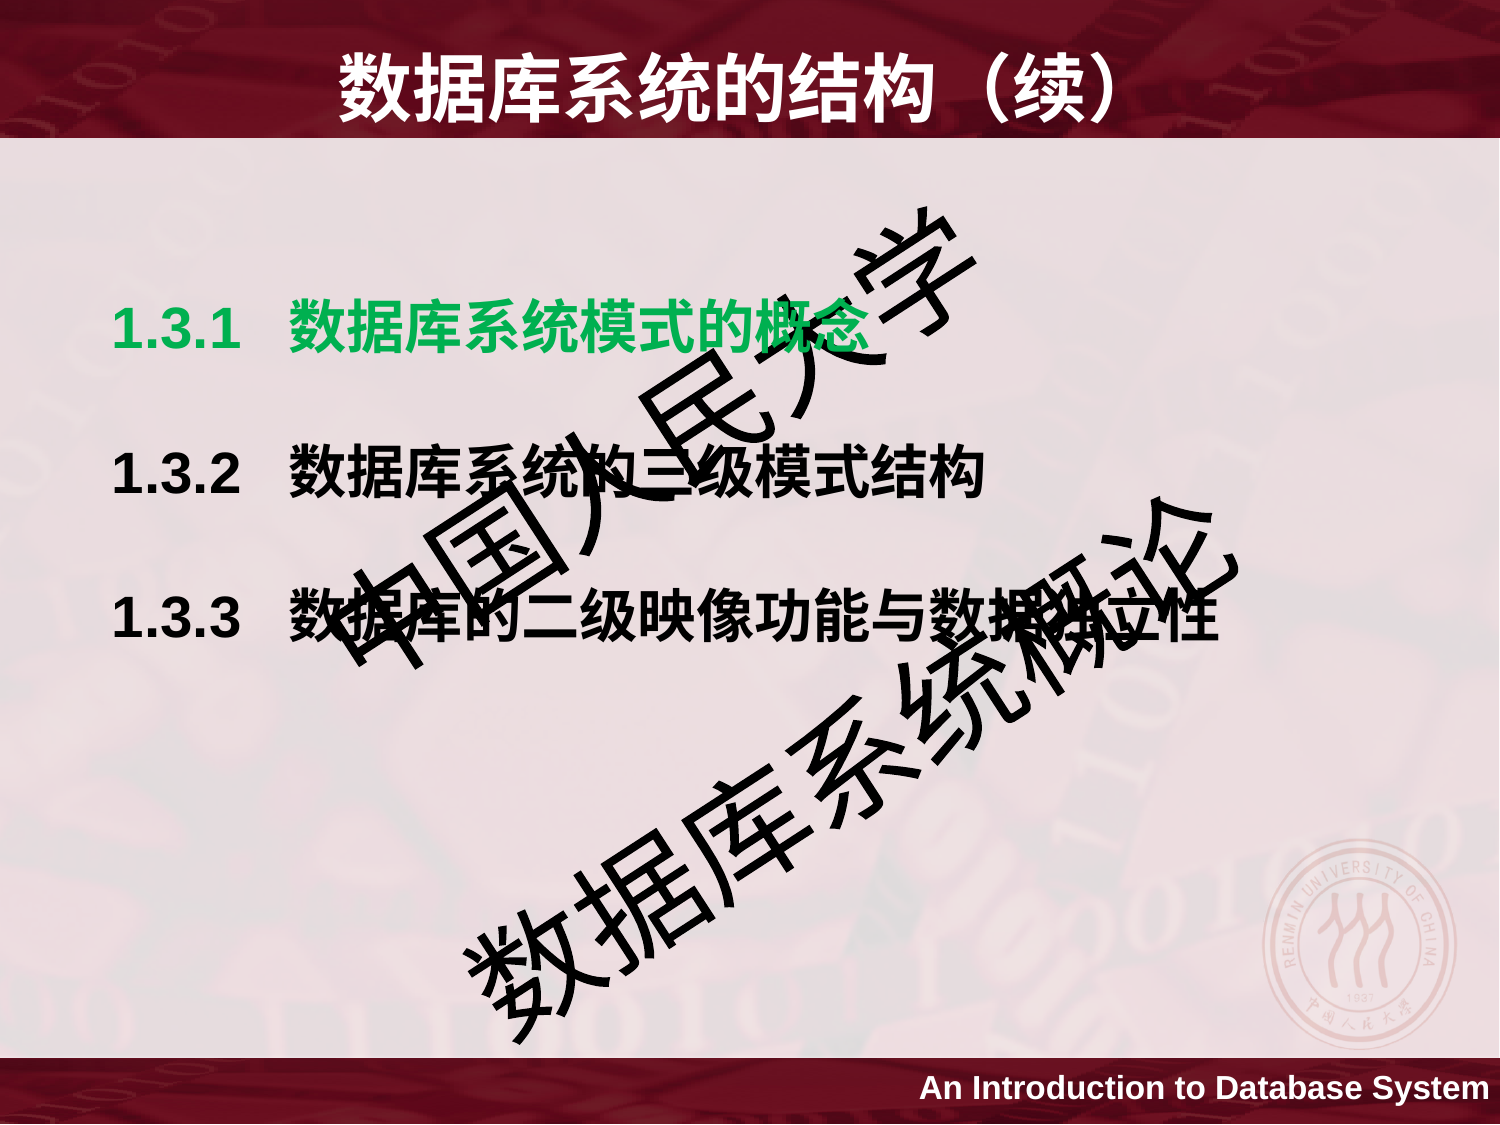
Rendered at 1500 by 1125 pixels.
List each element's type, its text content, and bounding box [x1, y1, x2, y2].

title 数据库系统的结构（续） [74, 0, 1426, 181]
list 1.3.1 数据库系统模式的概念 1.3.2 数据库系统的三级模式结构 1.3.3 数据库的二级映像功能与数据独立性 [96, 219, 1448, 1017]
picture [0, 0, 1500, 1125]
